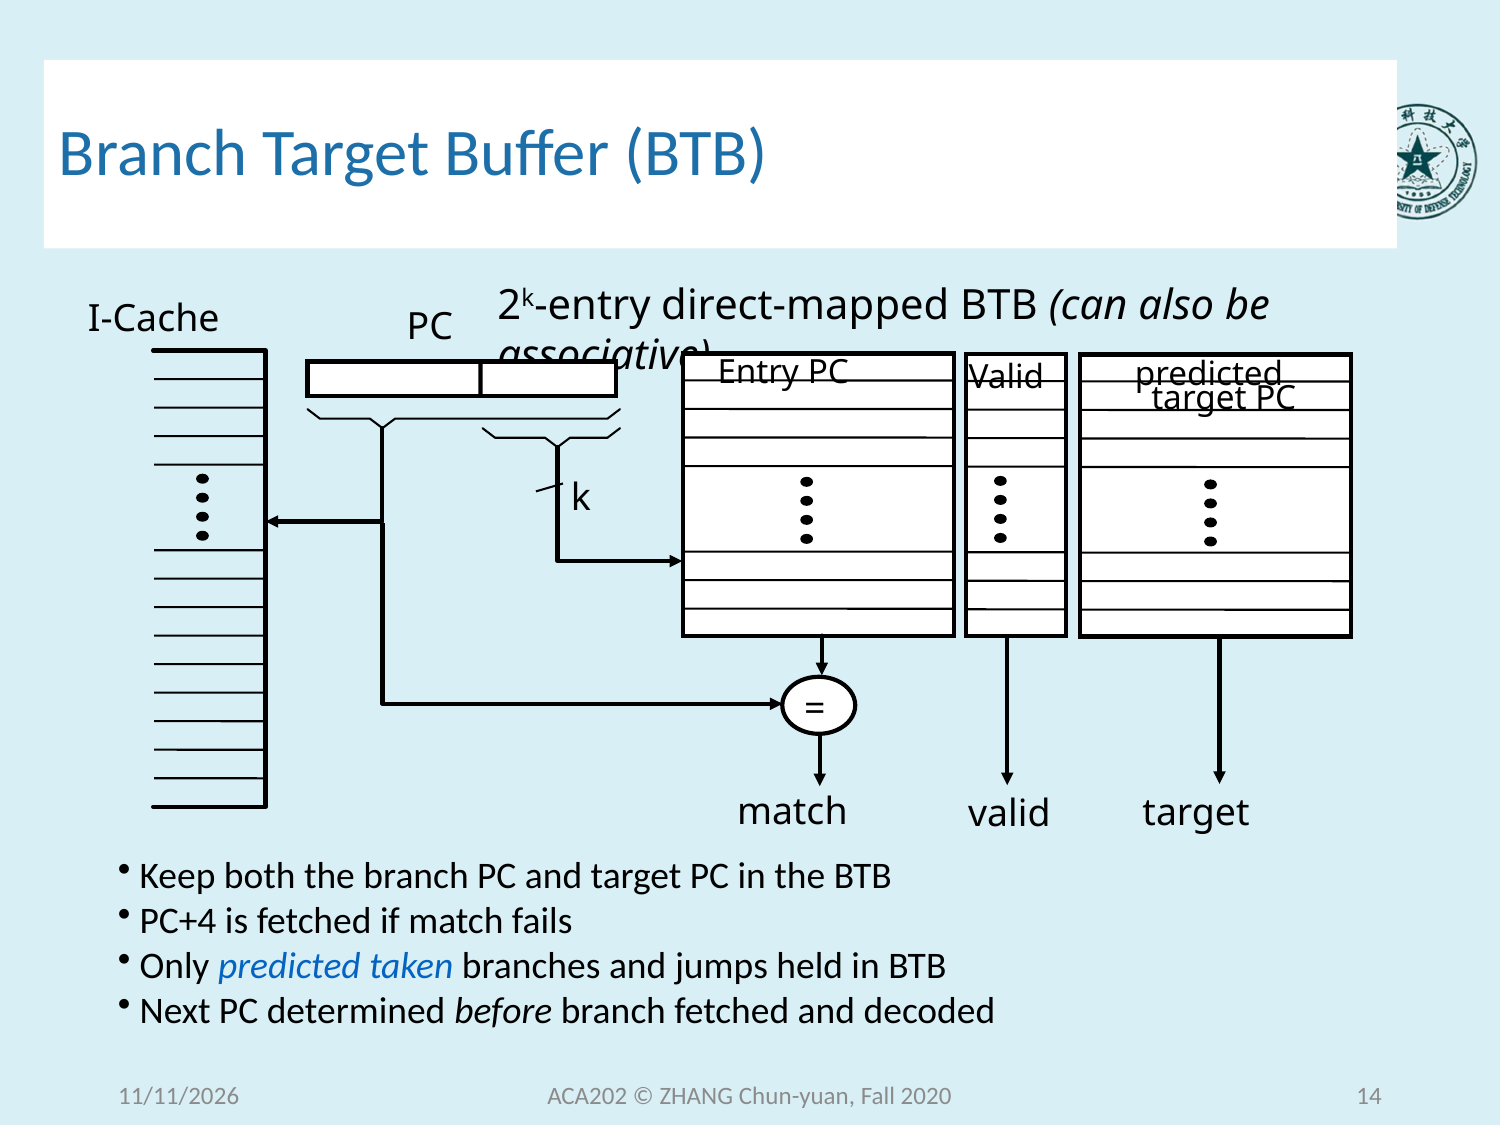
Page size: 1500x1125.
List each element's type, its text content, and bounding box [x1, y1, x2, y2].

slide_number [103, 1064, 441, 1125]
title Branch Target Buffer (BTB) [43, 59, 1397, 249]
text_box Keep both the branch PC and target PC in the BTB PC+4 is fetched if match fails Only predicted taken branches and jumps held in BTB Next PC determined before branch fetched and decoded [103, 843, 1376, 1039]
slide_number 14 [1059, 1064, 1397, 1125]
footer ACA202 © ZHANG Chun-yuan, Fall 2020 [496, 1064, 1004, 1125]
picture [1397, 102, 1480, 224]
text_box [82, 270, 1394, 843]
